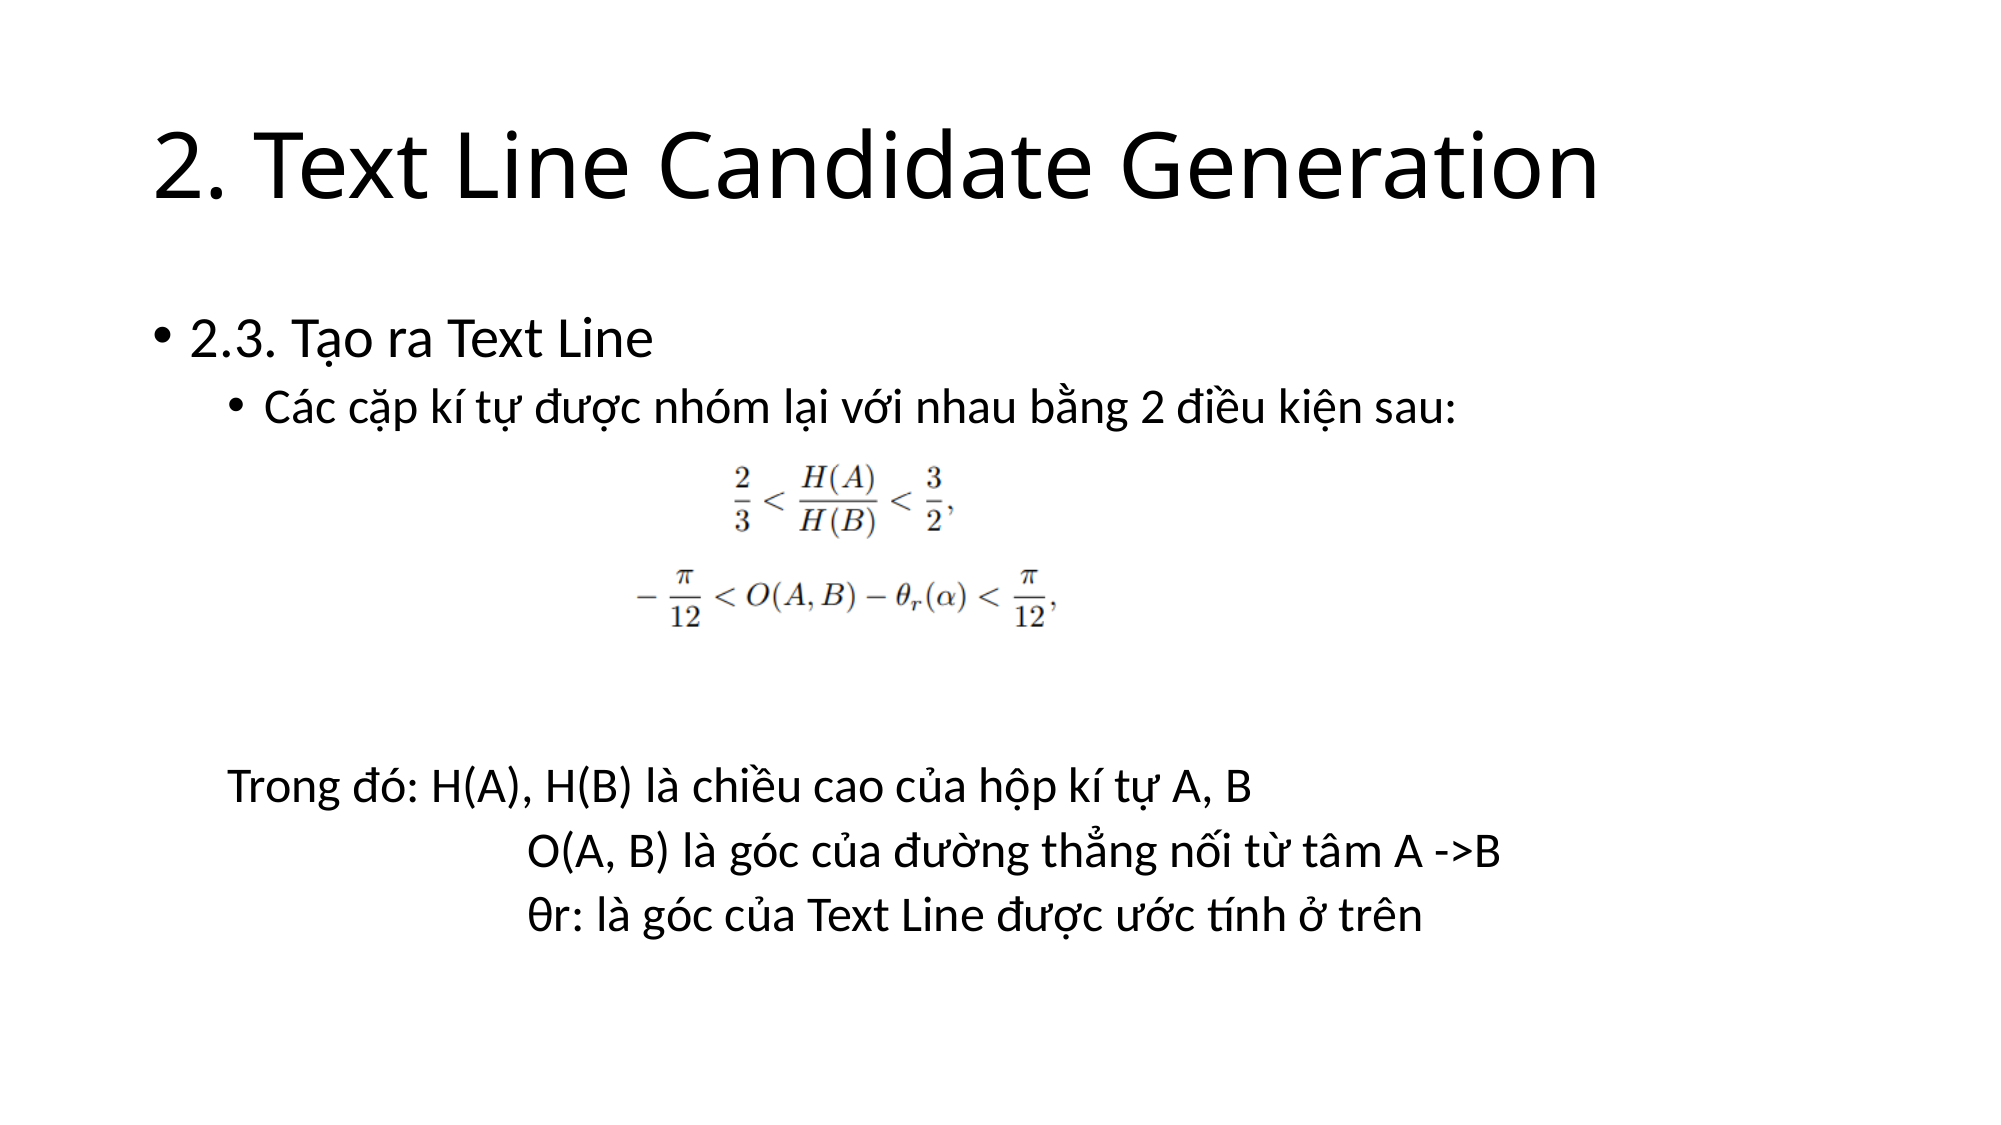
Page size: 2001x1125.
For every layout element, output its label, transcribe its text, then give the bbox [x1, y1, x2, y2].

picture [624, 447, 1075, 643]
title 2. Text Line Candidate Generation [137, 59, 1863, 278]
list 2.3. Tạo ra Text Line Các cặp kí tự được nhóm lại với nhau bằng 2 điều kiện sau: Trong đó: H(A), H(B) là chiều cao của hộp kí tự A, B O(A, B) là góc của đường thẳng nối từ tâm A ->B θr: là góc của Text Line được ước tính ở trên [137, 299, 1863, 1014]
